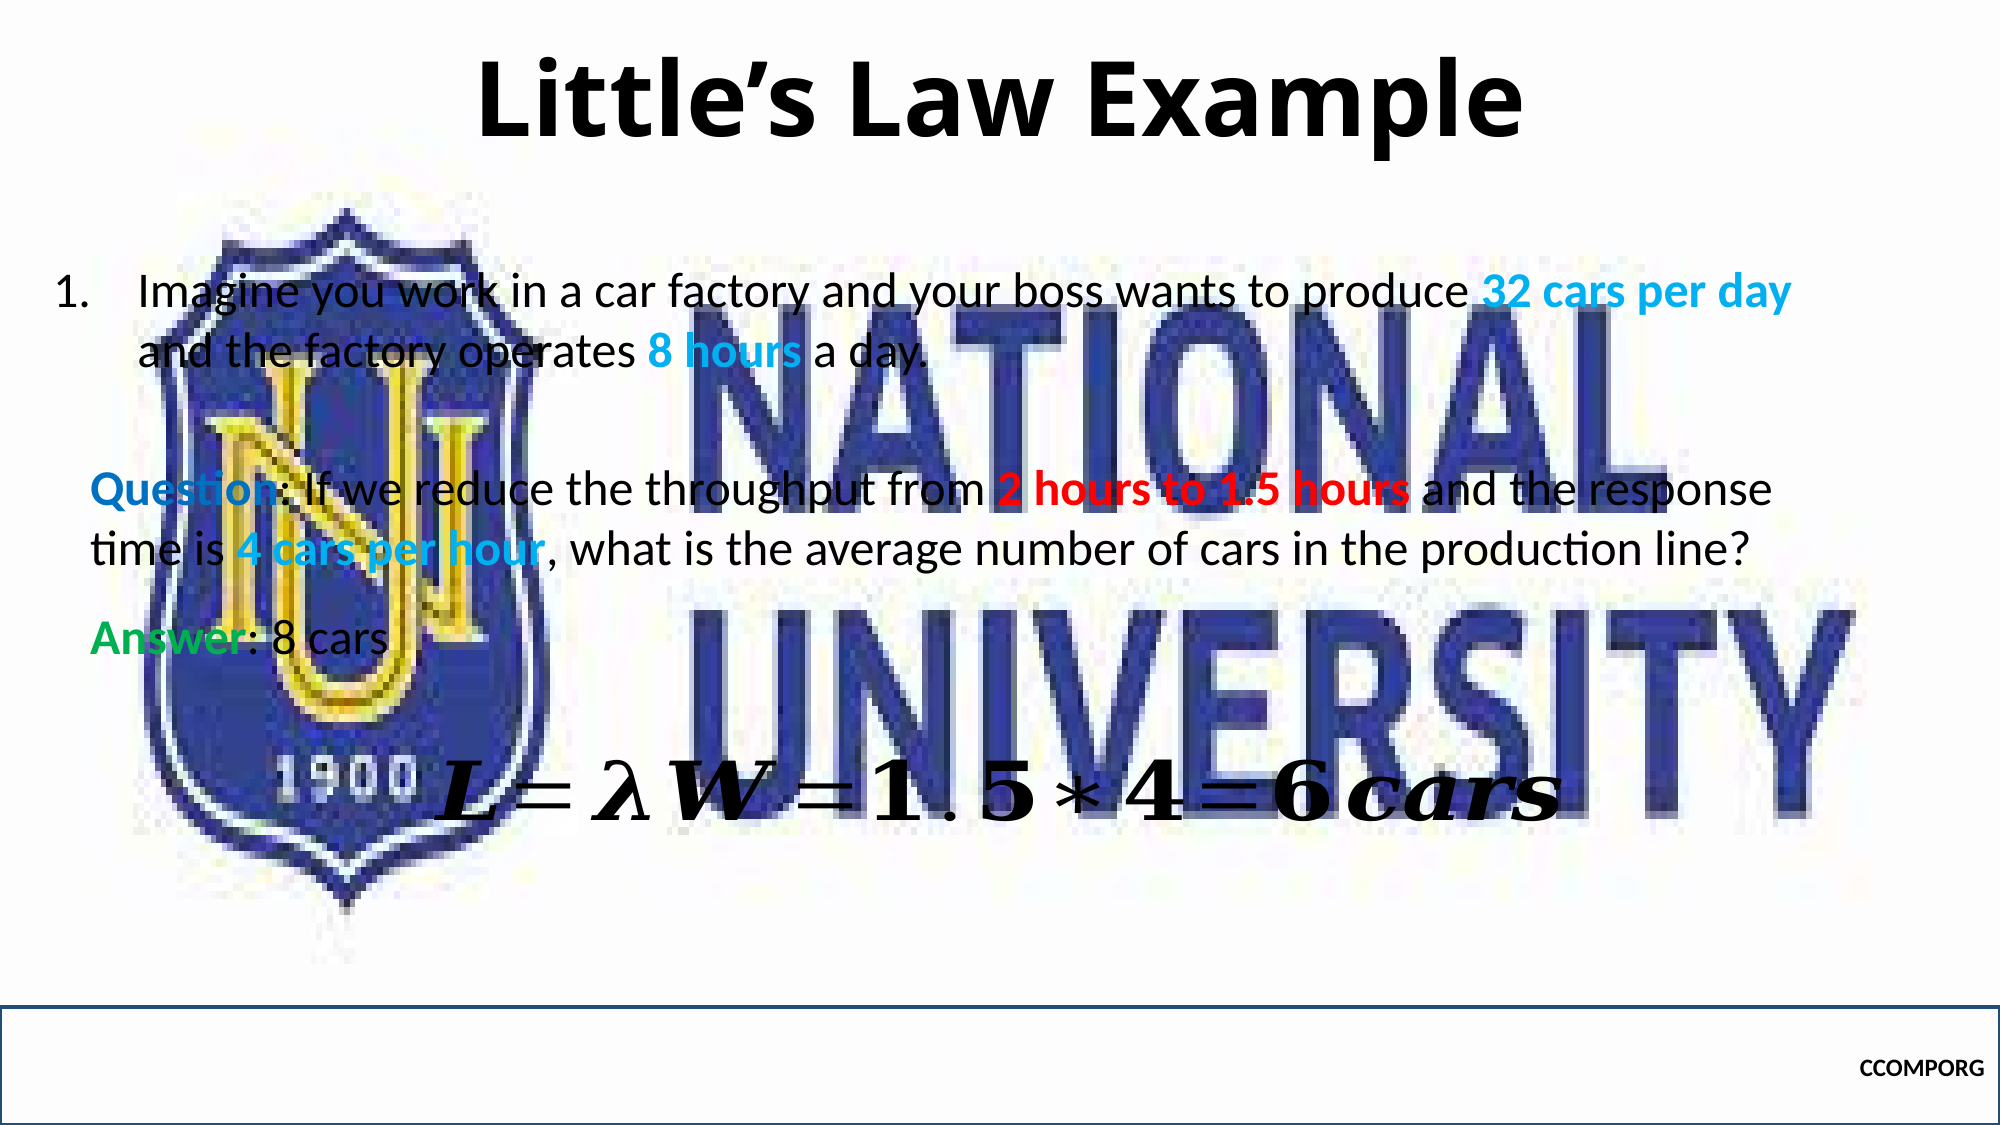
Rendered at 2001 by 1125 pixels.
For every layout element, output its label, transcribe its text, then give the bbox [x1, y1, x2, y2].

footer CCOMPORG [0, 1007, 2000, 1125]
picture [0, 0, 2000, 1007]
title Little’s Law Example [75, 48, 1925, 167]
text_box Answer: 8 cars [75, 596, 442, 672]
text_box Imagine you work in a car factory and your boss wants to produce 32 cars per day and the factory operates 8 hours a day. [38, 249, 1864, 385]
text_box Question: If we reduce the throughput from 2 hours to 1.5 hours and the response time is 4 cars per hour, what is the average number of cars in the production line? [75, 448, 1864, 583]
